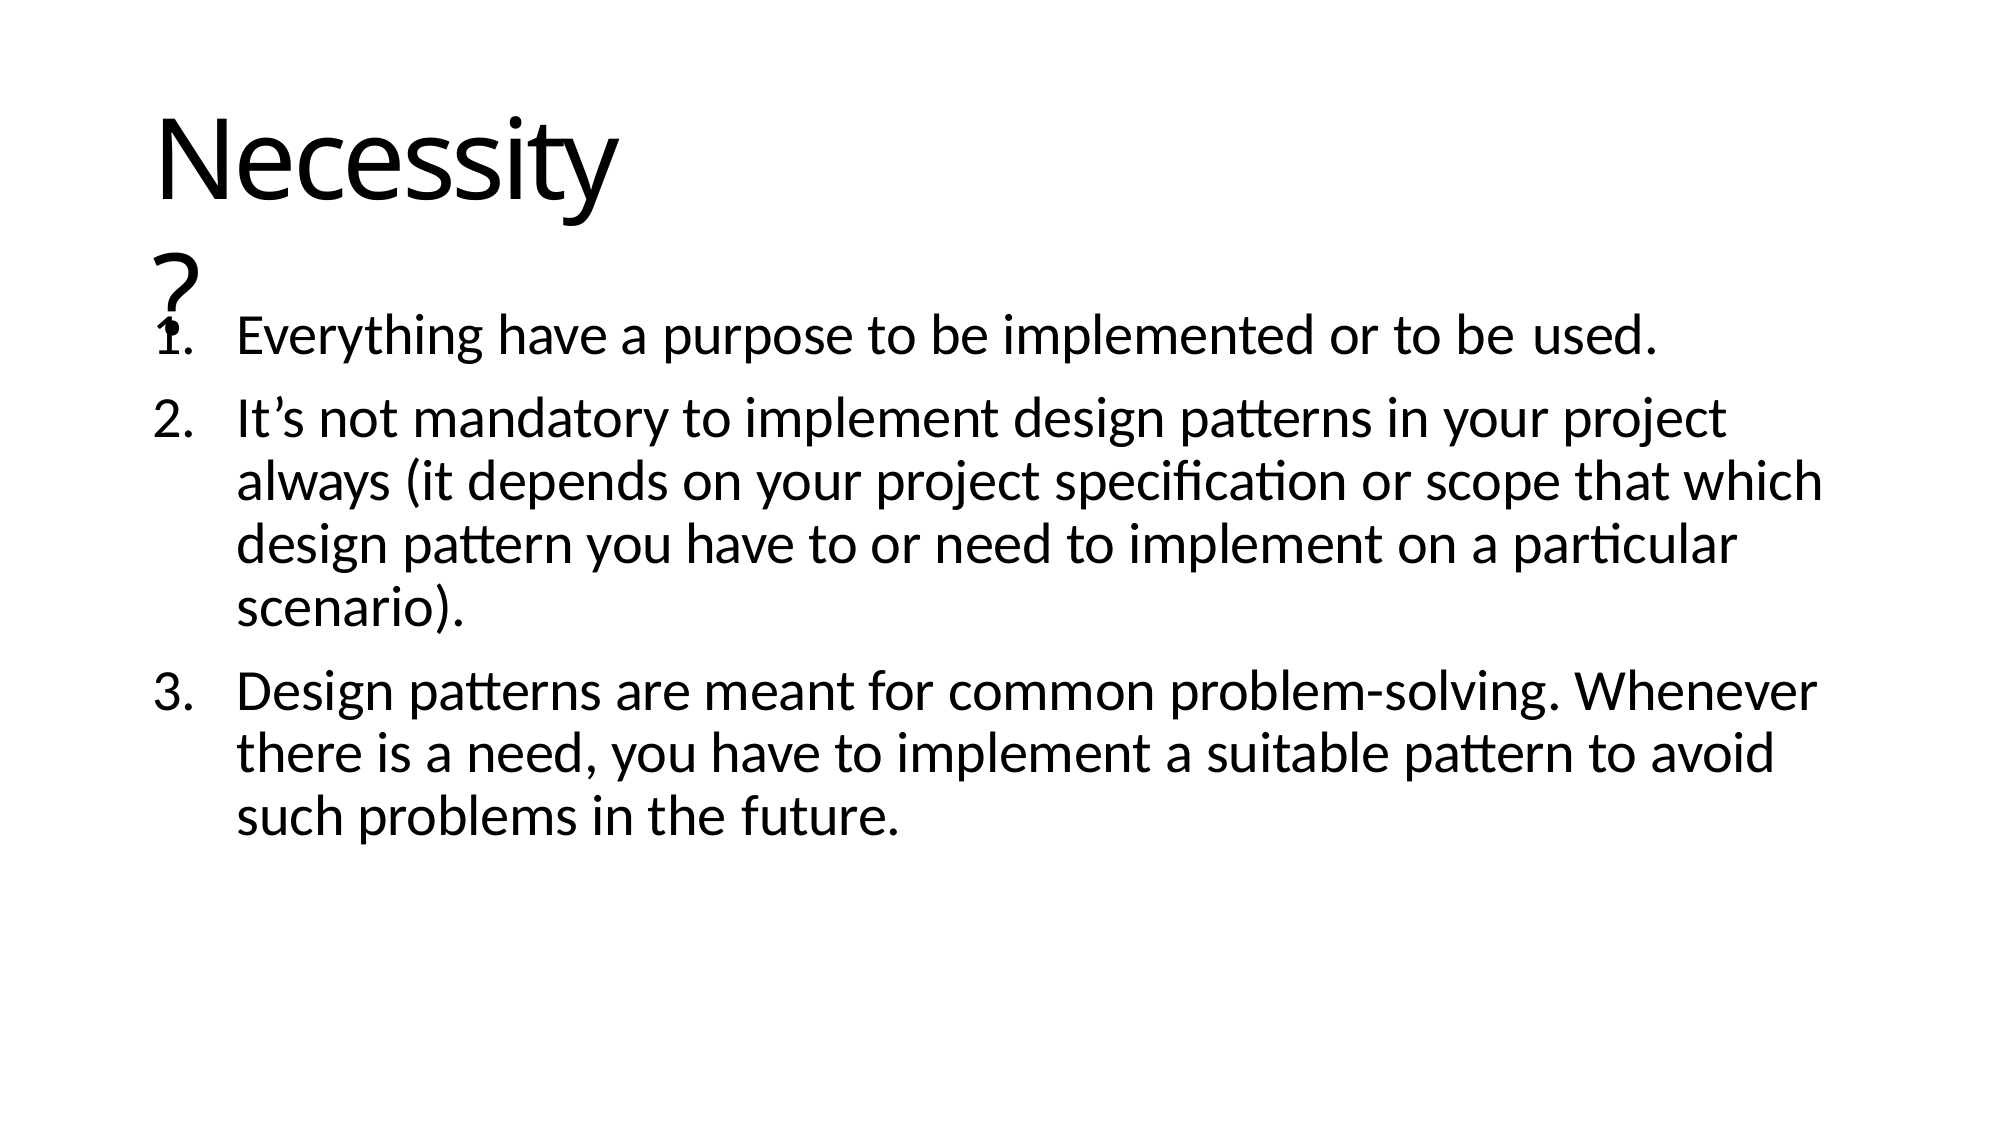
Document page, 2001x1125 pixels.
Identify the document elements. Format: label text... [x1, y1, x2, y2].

title Necessity? [150, 85, 629, 280]
text_box Everything have a purpose to be implemented or to be used. It’s not mandatory to implement design patterns in your project always (it depends on your project specification or scope that which design pattern you have to or need to implement on a particular scenario). Design patterns are meant for common problem-solving. Whenever there is a need, you have to implement a suitable pattern to avoid such problems in the future. [150, 280, 1844, 849]
